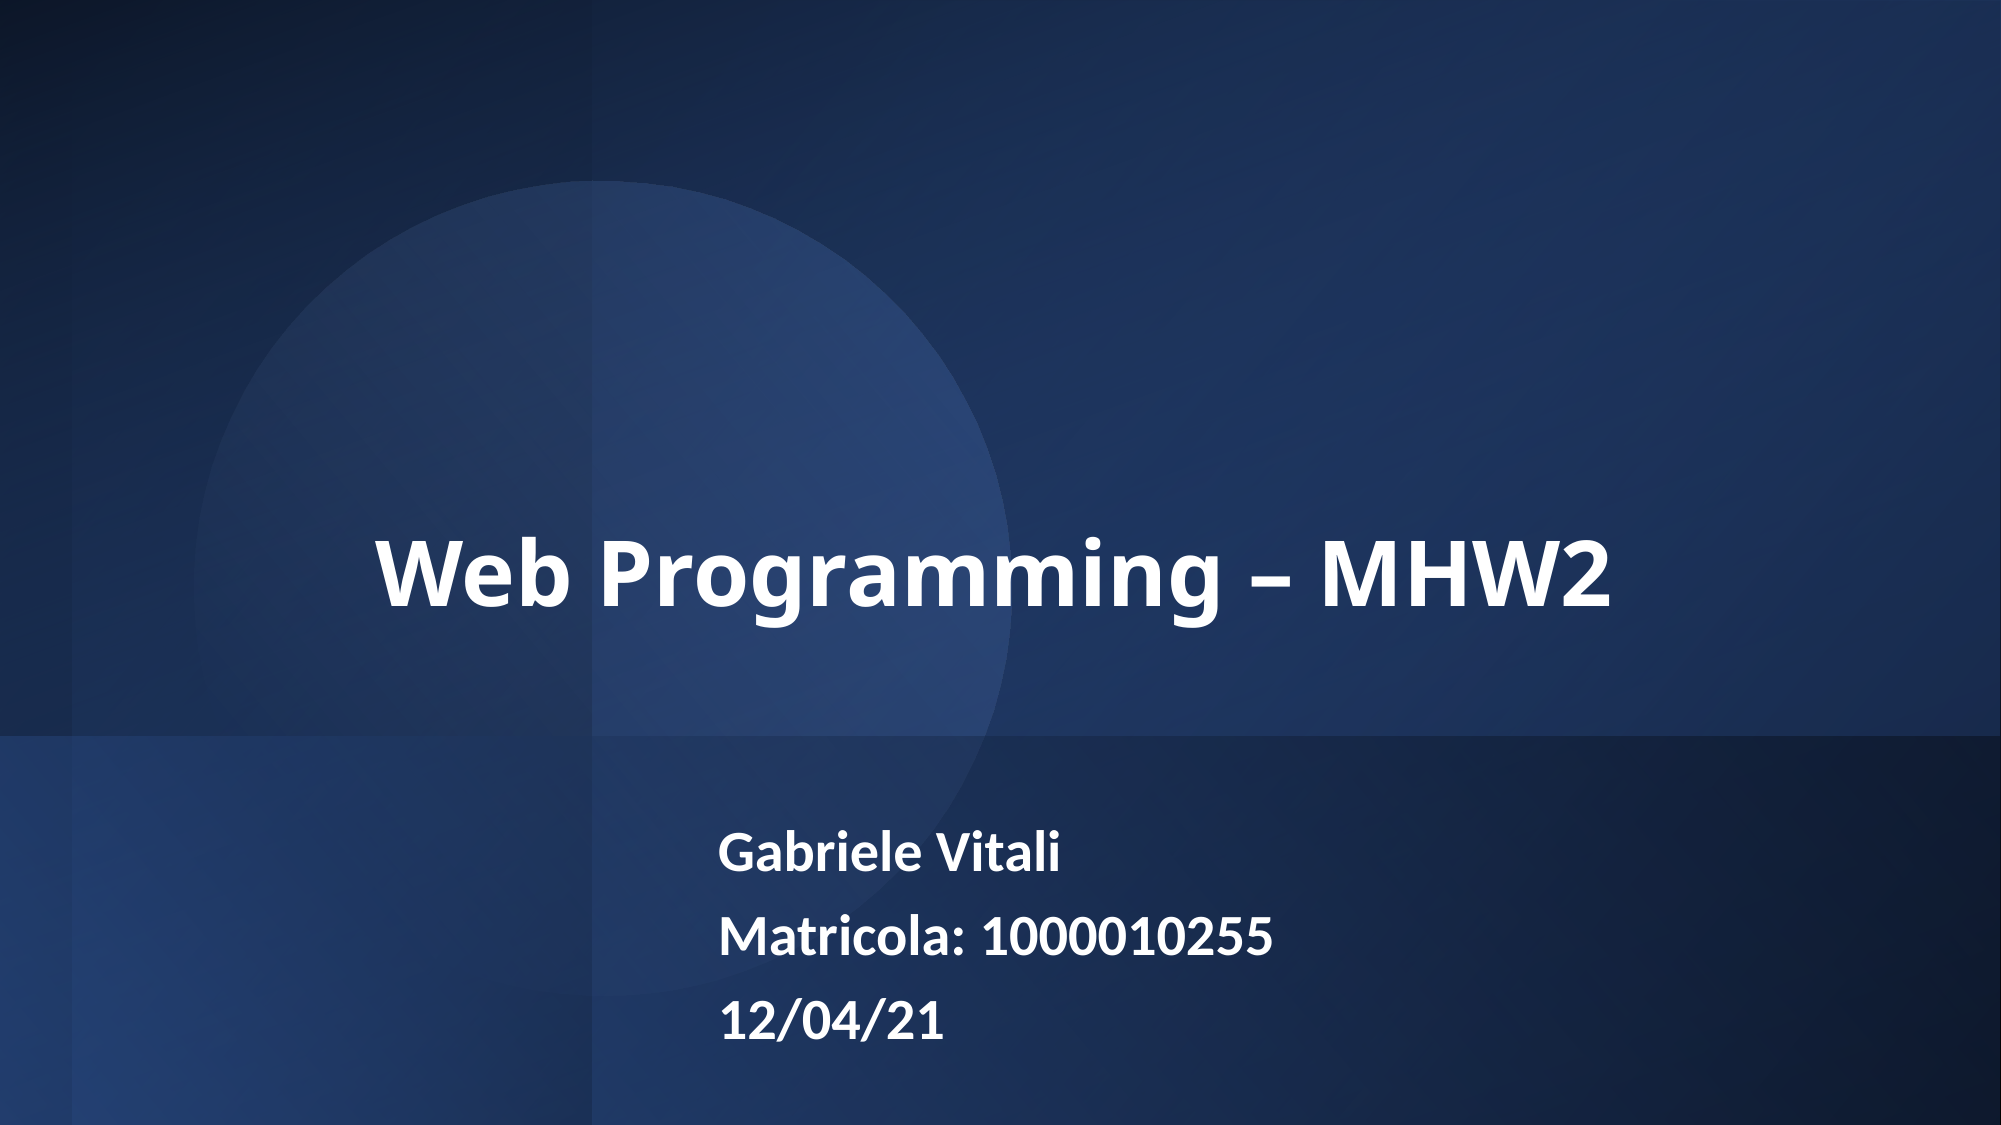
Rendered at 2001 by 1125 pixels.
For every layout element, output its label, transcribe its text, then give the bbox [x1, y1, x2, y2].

text_box [592, 0, 2000, 736]
subtitle Gabriele Vitali Matricola: 1000010255 12/04/21 [702, 813, 1308, 1078]
text_box [0, 736, 2000, 1125]
title Web Programming – MHW2 [360, 494, 1640, 634]
text_box [192, 179, 1010, 736]
text_box [0, 0, 592, 736]
